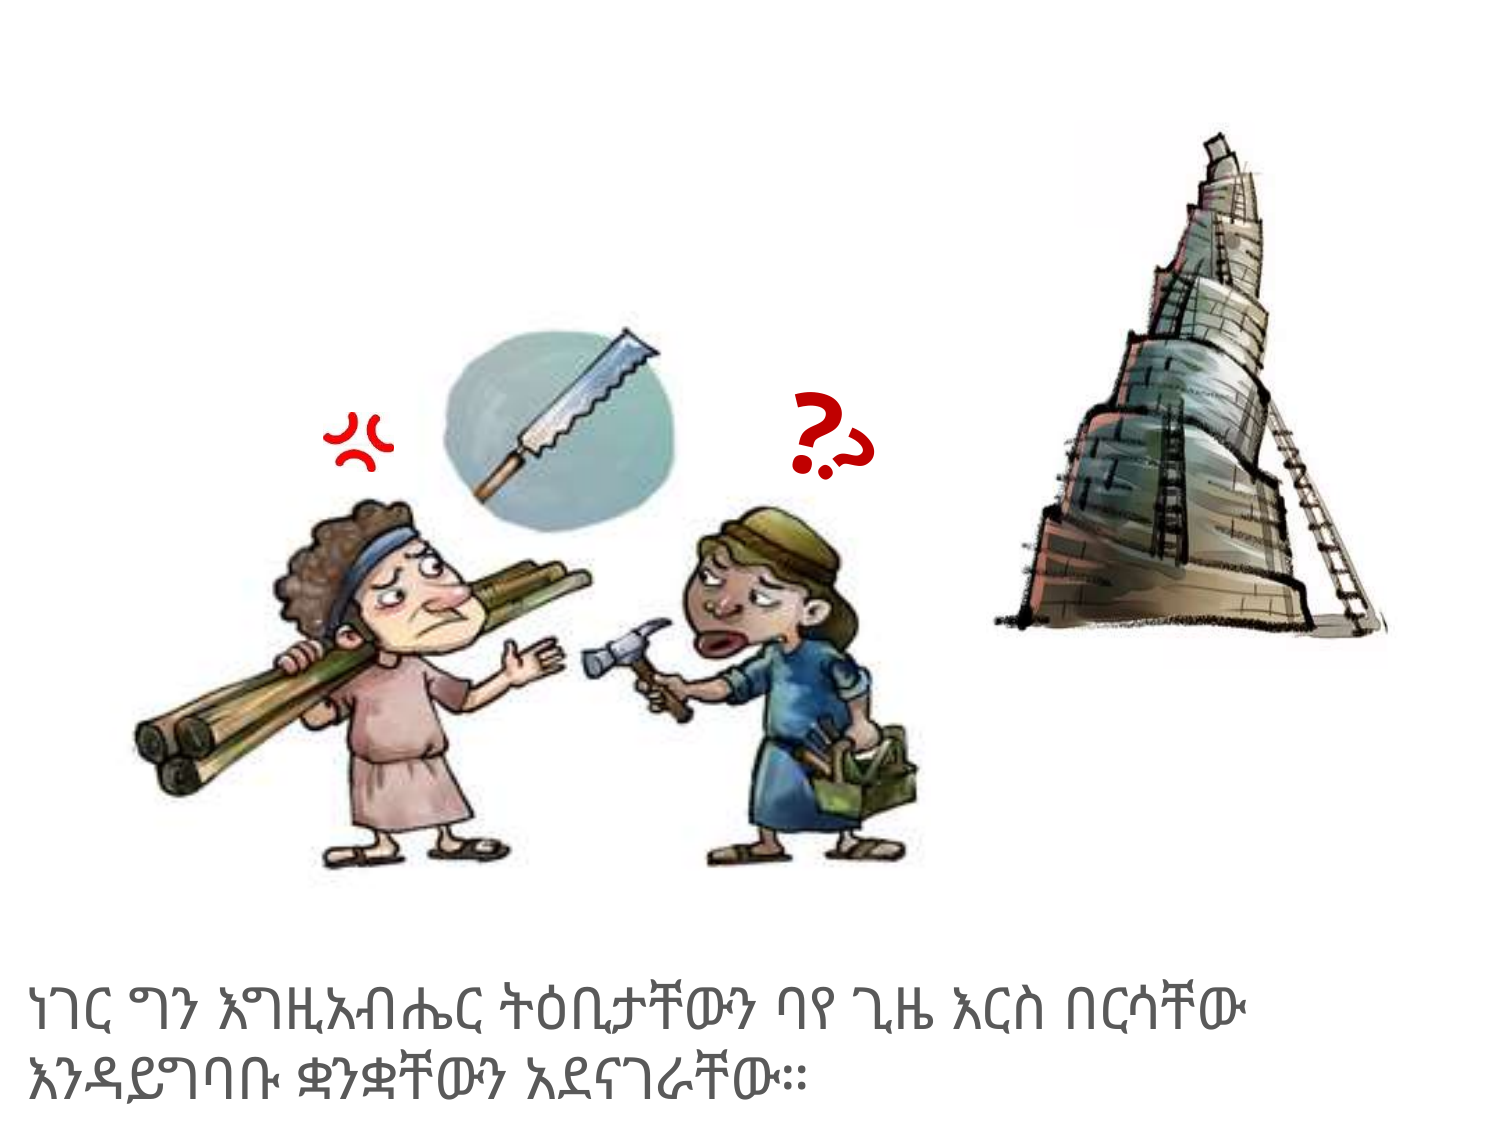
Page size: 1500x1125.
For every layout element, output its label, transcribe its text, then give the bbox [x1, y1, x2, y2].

picture [29, 77, 963, 953]
text_box ነገር ግን እግዚአብሔር ትዕቢታቸውን ባየ ጊዜ እርስ በርሳቸው እንዳይግባቡ ቋንቋቸውን አደናገራቸው። [11, 964, 1498, 1119]
picture [985, 66, 1424, 670]
